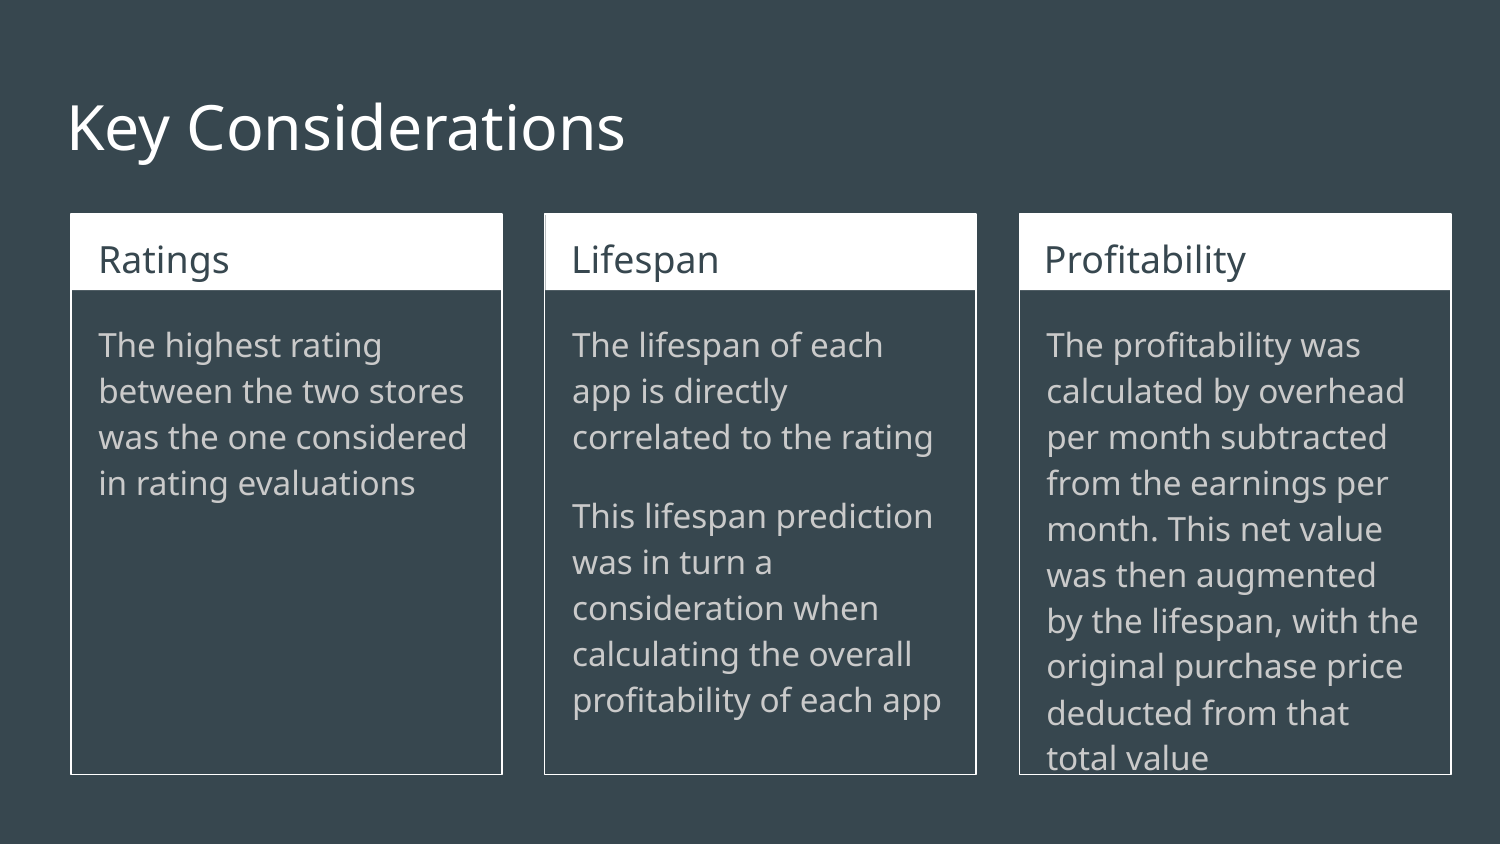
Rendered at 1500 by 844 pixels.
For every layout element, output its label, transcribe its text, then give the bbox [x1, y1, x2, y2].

title Key Considerations [51, 72, 1449, 167]
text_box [1018, 213, 1452, 775]
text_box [70, 213, 503, 775]
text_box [544, 213, 977, 775]
